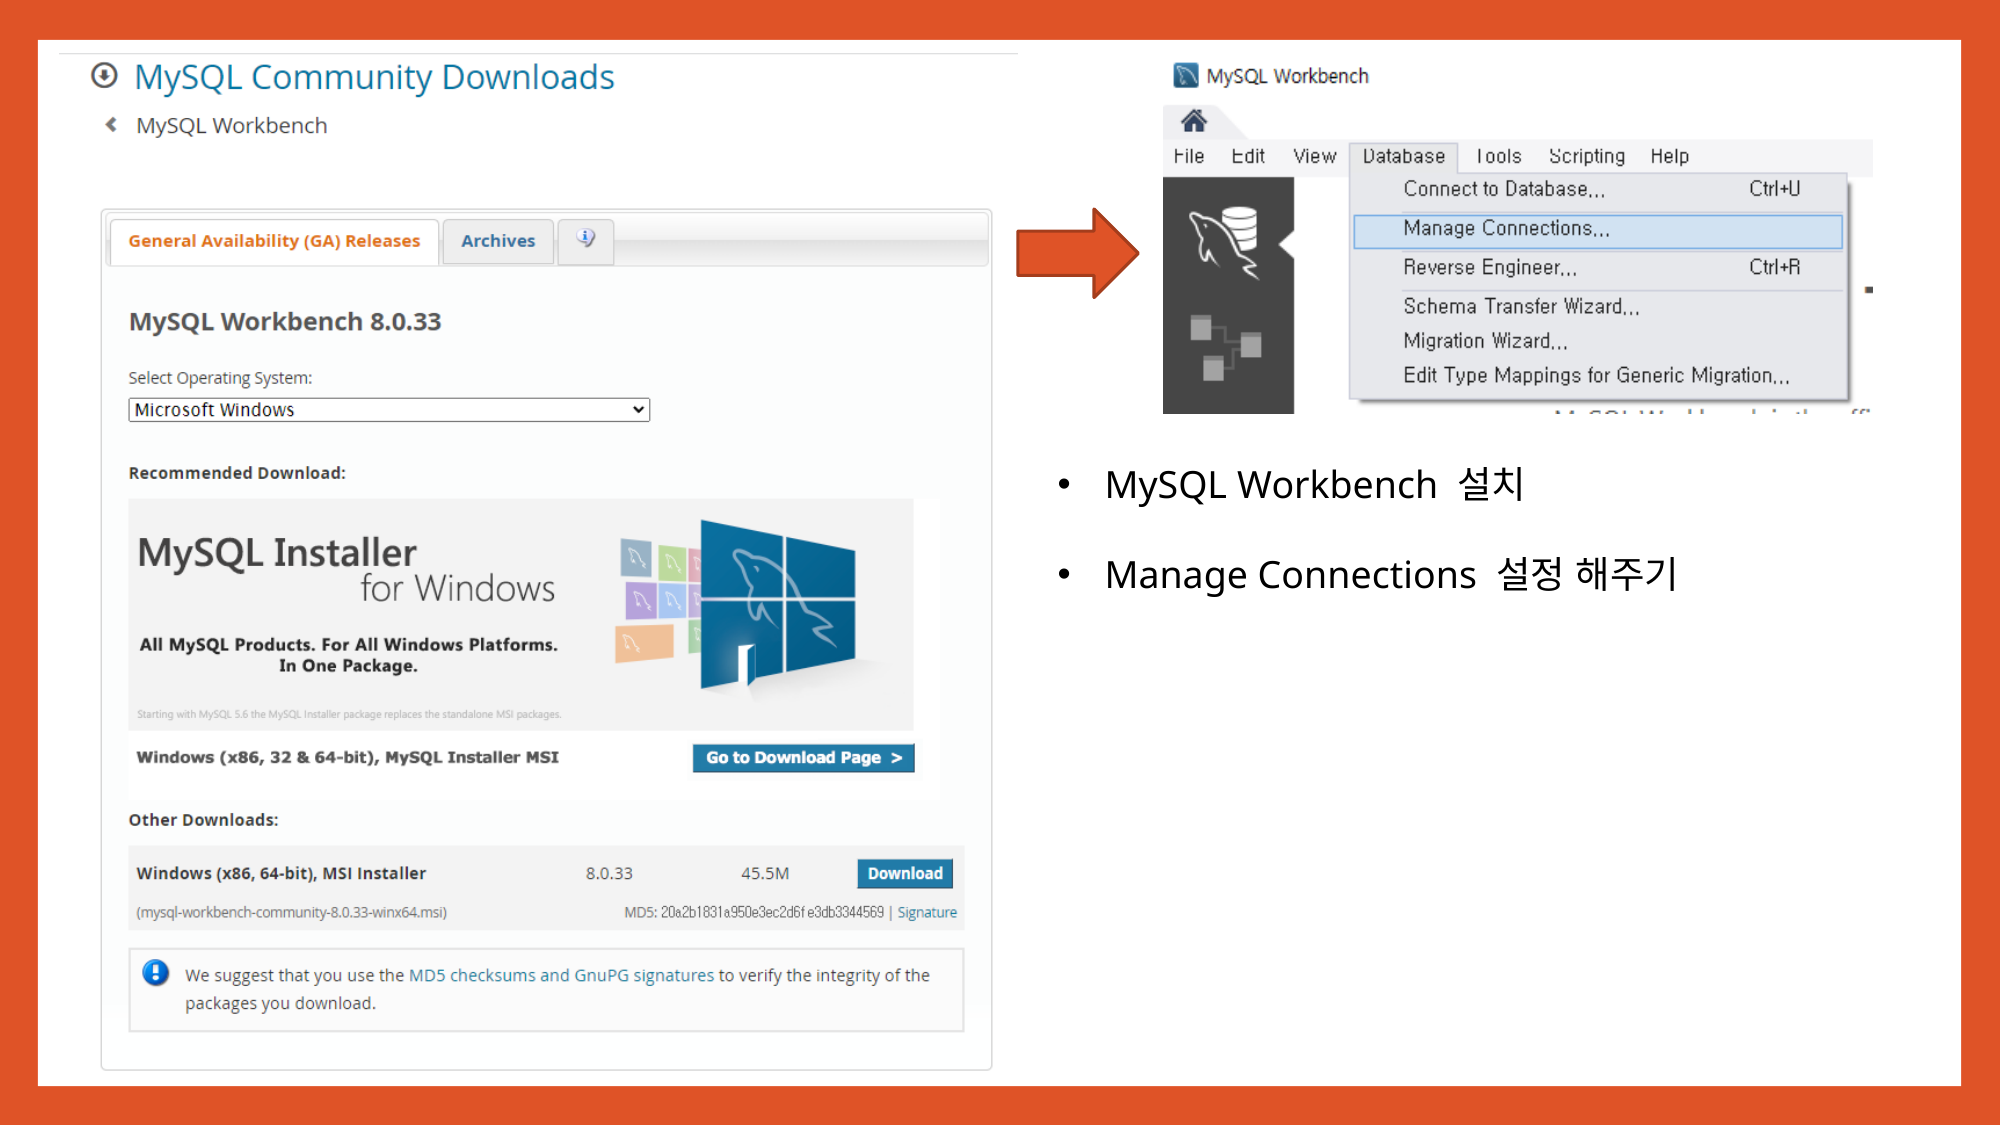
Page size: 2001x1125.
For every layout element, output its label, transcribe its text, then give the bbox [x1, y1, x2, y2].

text_box [1023, 207, 1140, 299]
picture [58, 51, 1019, 1080]
text_box MySQL Workbench 설치 Manage Connections 설정 해주기 [1043, 453, 1941, 604]
picture [1163, 51, 1874, 414]
